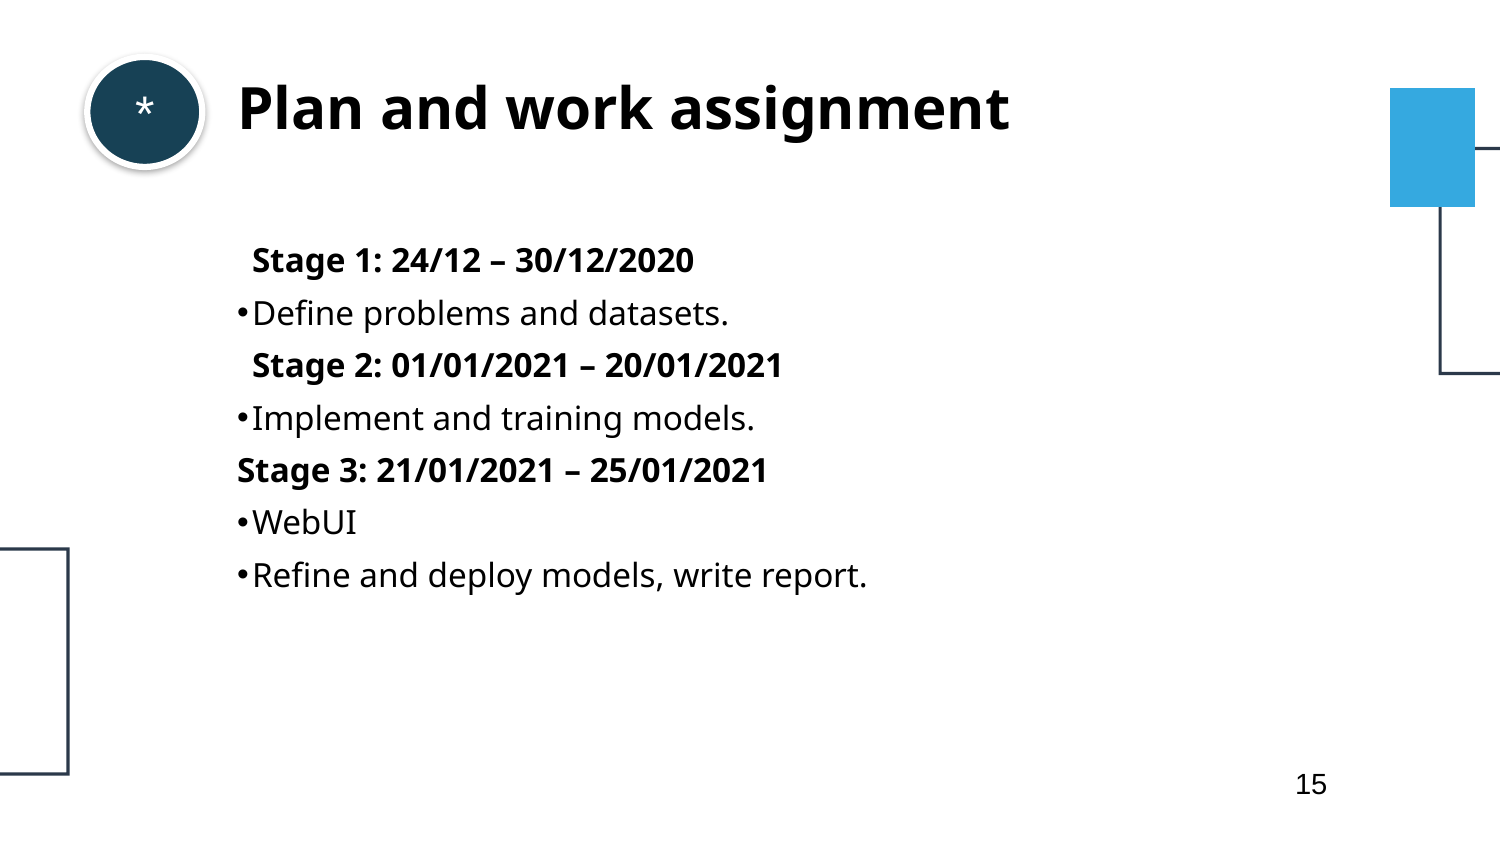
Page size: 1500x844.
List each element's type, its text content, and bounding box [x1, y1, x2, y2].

text_box Stage 1: 24/12 – 30/12/2020 Define problems and datasets. Stage 2: 01/01/2021 – 20/01/2021 Implement and training models. Stage 3: 21/01/2021 – 25/01/2021 WebUI Refine and deploy models, write report. [222, 232, 1457, 642]
text_box Plan and work assignment [222, 63, 1187, 149]
text_box * [84, 53, 206, 171]
